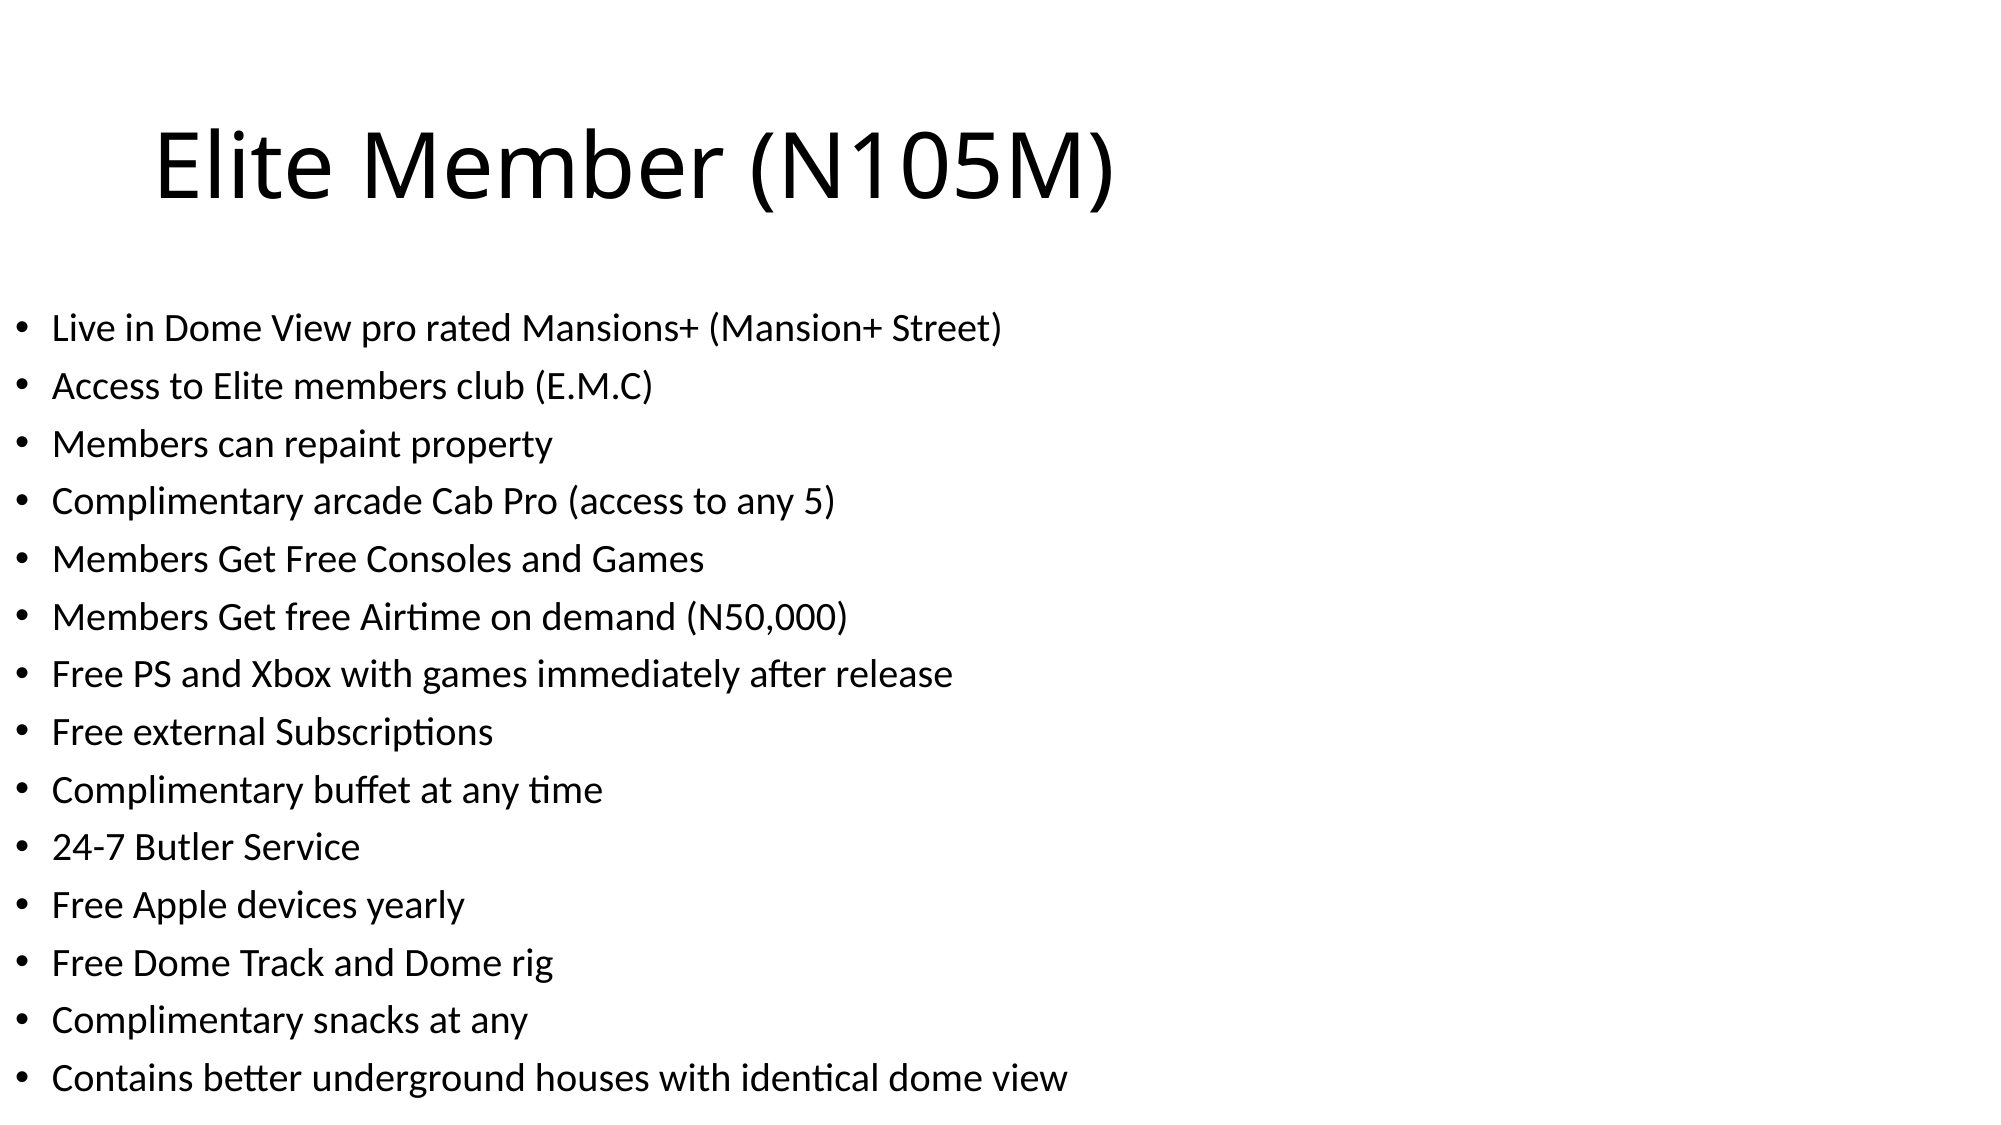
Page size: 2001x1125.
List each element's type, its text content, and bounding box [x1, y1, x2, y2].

list Live in Dome View pro rated Mansions+ (Mansion+ Street) Access to Elite members club (E.M.C) Members can repaint property Complimentary arcade Cab Pro (access to any 5) Members Get Free Consoles and Games Members Get free Airtime on demand (N50,000) Free PS and Xbox with games immediately after release Free external Subscriptions Complimentary buffet at any time 24-7 Butler Service Free Apple devices yearly Free Dome Track and Dome rig Complimentary snacks at any Contains better underground houses with identical dome view [0, 299, 2000, 1112]
title Elite Member (N105M) [137, 59, 1863, 278]
